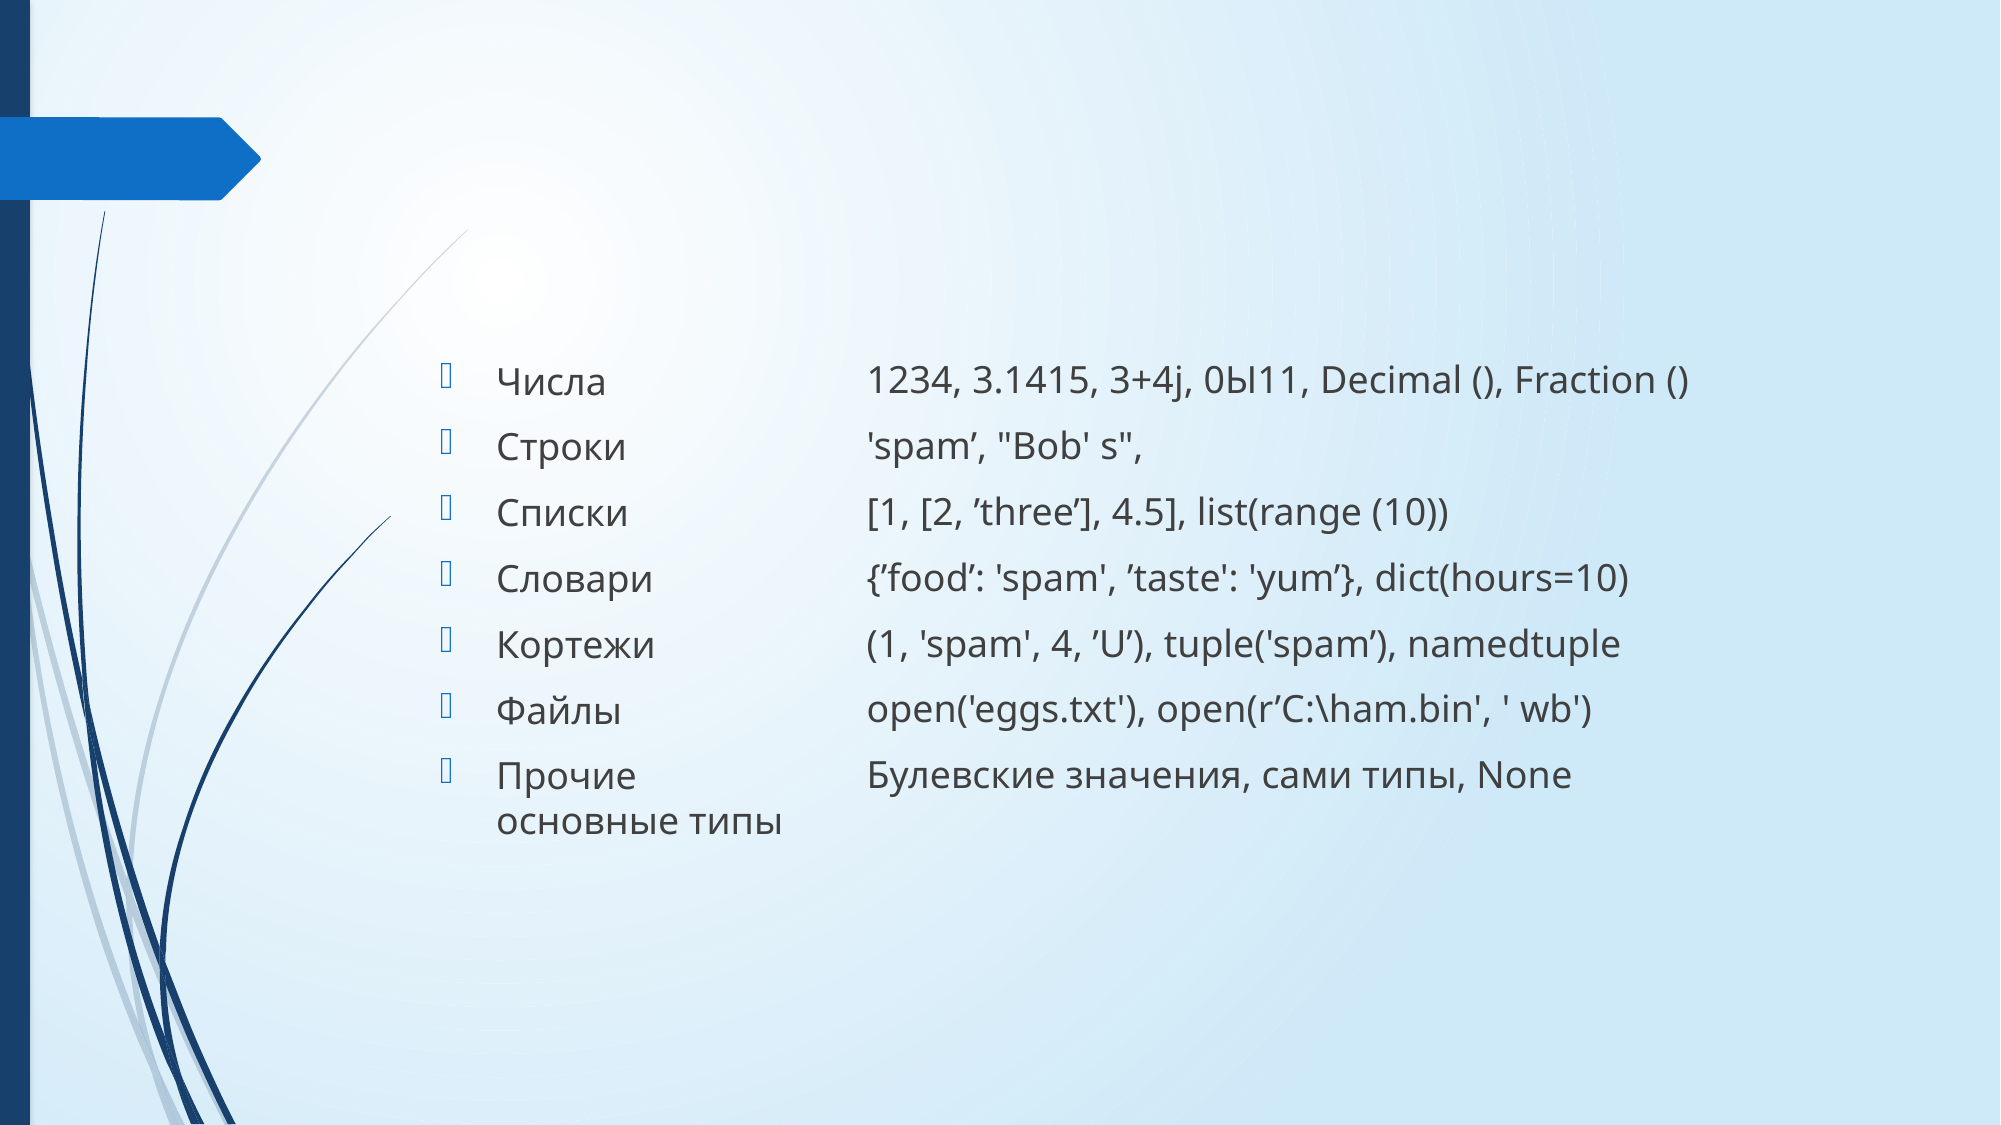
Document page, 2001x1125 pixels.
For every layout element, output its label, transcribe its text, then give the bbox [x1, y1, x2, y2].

list Числа Строки Списки Словари Кортежи Файлы Прочие основные типы [424, 350, 828, 970]
list 1234, 3.1415, 3+4j, 0Ы11, Decimal (), Fraction () 'spam’, "Bob' s", [1, [2, ’three’], 4.5], list(range (10)) {’food’: 'spam', ’taste': 'yum’}, diсt(hours=10) (1, 'spam', 4, ’U’), tuple('spam’), namedtuple open('eggs.txt'), open(r’C:\ham.bin', ' wb') Булевские значения, сами типы, None [851, 348, 1888, 969]
